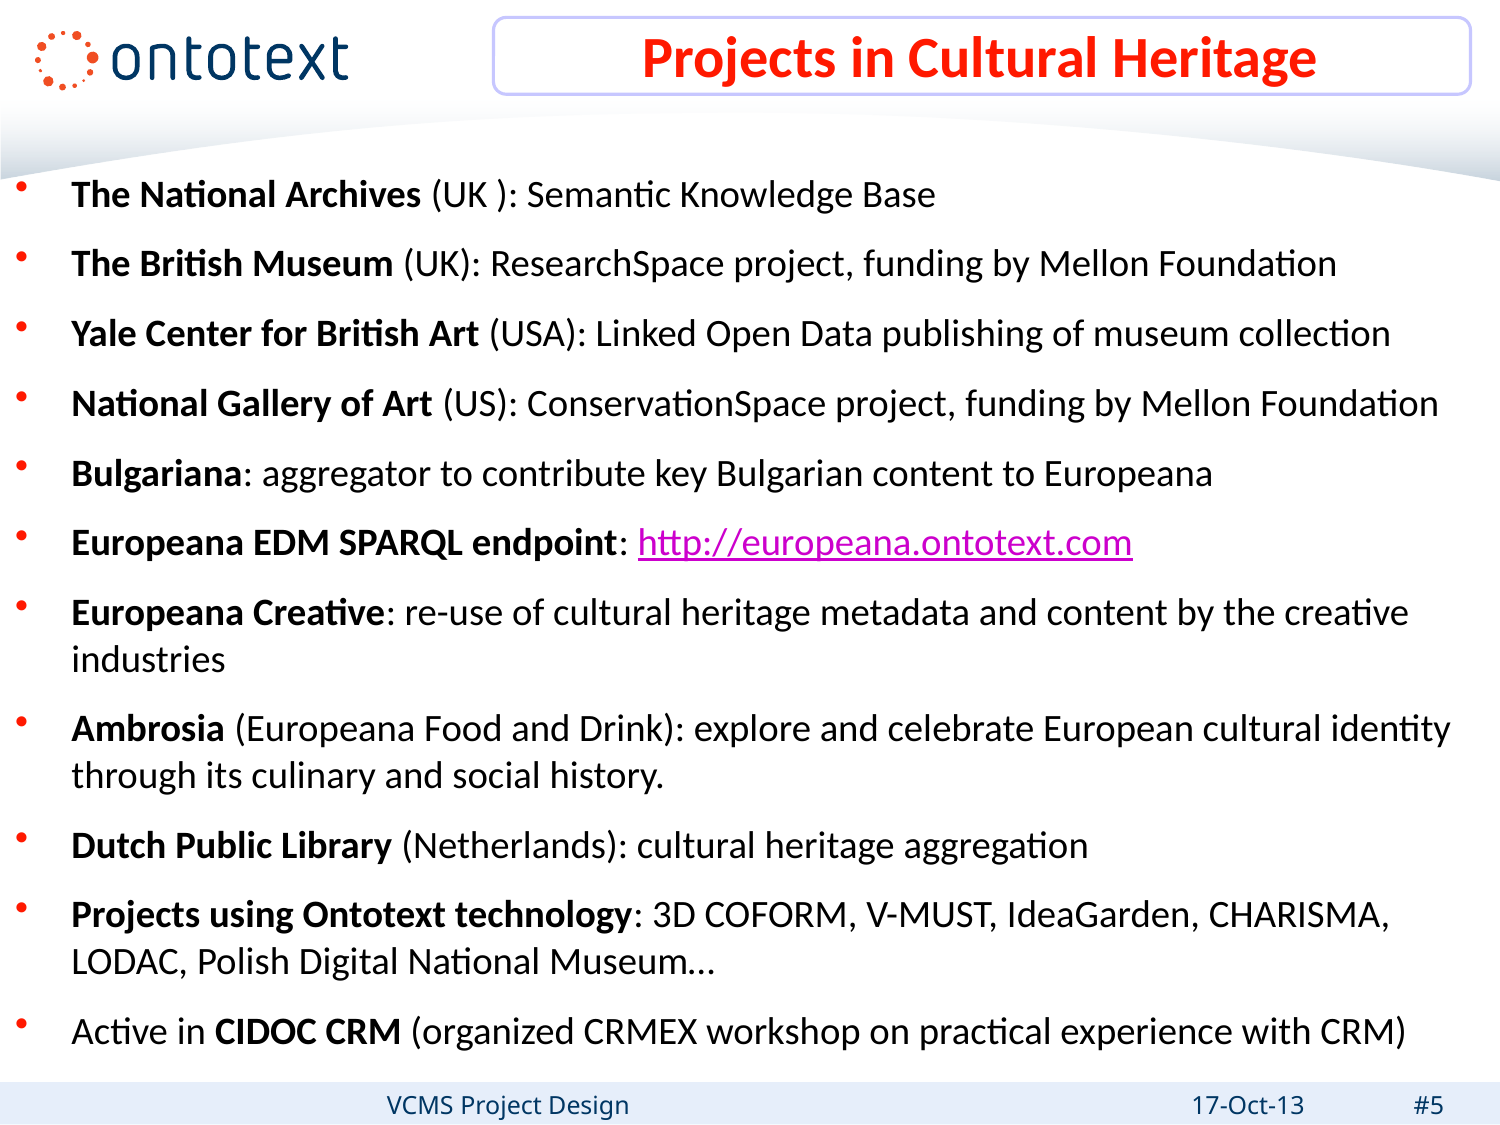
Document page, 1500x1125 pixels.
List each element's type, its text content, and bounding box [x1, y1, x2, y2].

title Projects in Cultural Heritage [489, 0, 1471, 114]
list The National Archives (UK ): Semantic Knowledge Base The British Museum (UK): ResearchSpace project, funding by Mellon Foundation Yale Center for British Art (USA): Linked Open Data publishing of museum collection National Gallery of Art (US): ConservationSpace project, funding by Mellon Foundation Bulgariana: aggregator to contribute key Bulgarian content to Europeana Europeana EDM SPARQL endpoint: http://europeana.ontotext.com Europeana Creative: re-use of cultural heritage metadata and content by the creative industries Ambrosia (Europeana Food and Drink): explore and celebrate European cultural identity through its culinary and social history. Dutch Public Library (Netherlands): cultural heritage aggregation Projects using Ontotext technology: 3D COFORM, V-MUST, IdeaGarden, CHARISMA, LODAC, Polish Digital National Museum… Active in CIDOC CRM (organized CRMEX workshop on practical experience with CRM) [0, 160, 1500, 1071]
slide_number 17-Oct-13 [1160, 1082, 1336, 1123]
slide_number #5 [1347, 1082, 1459, 1123]
footer VCMS Project Design [372, 1082, 1152, 1123]
